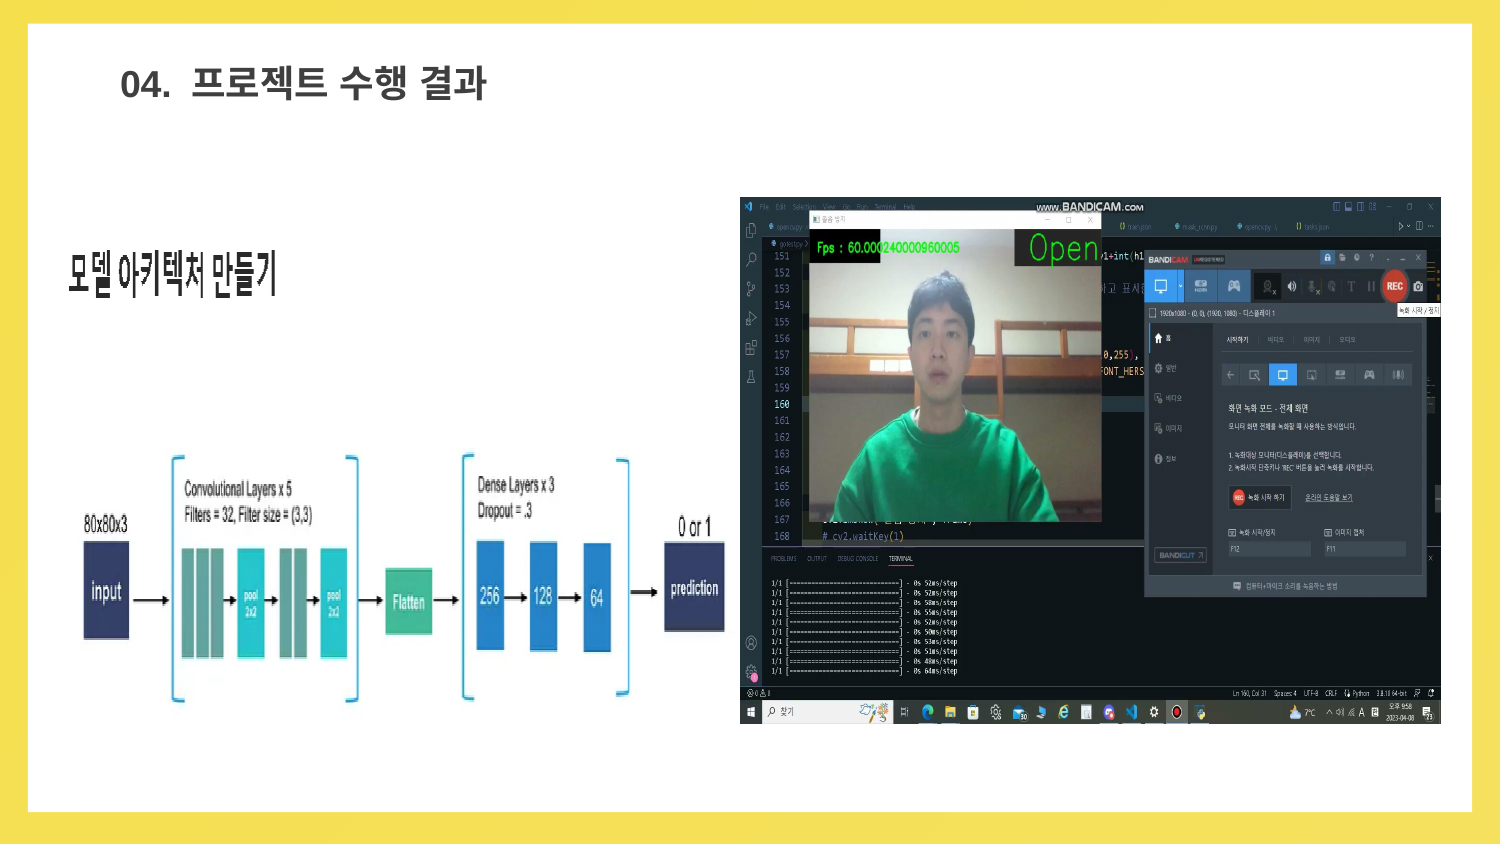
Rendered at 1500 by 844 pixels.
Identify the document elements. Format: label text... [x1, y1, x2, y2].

text_box [27, 23, 1473, 813]
picture [49, 197, 1442, 733]
text_box 04 [31, 24, 175, 111]
text_box 04. 프로젝트 수행 결과 [108, 54, 540, 111]
